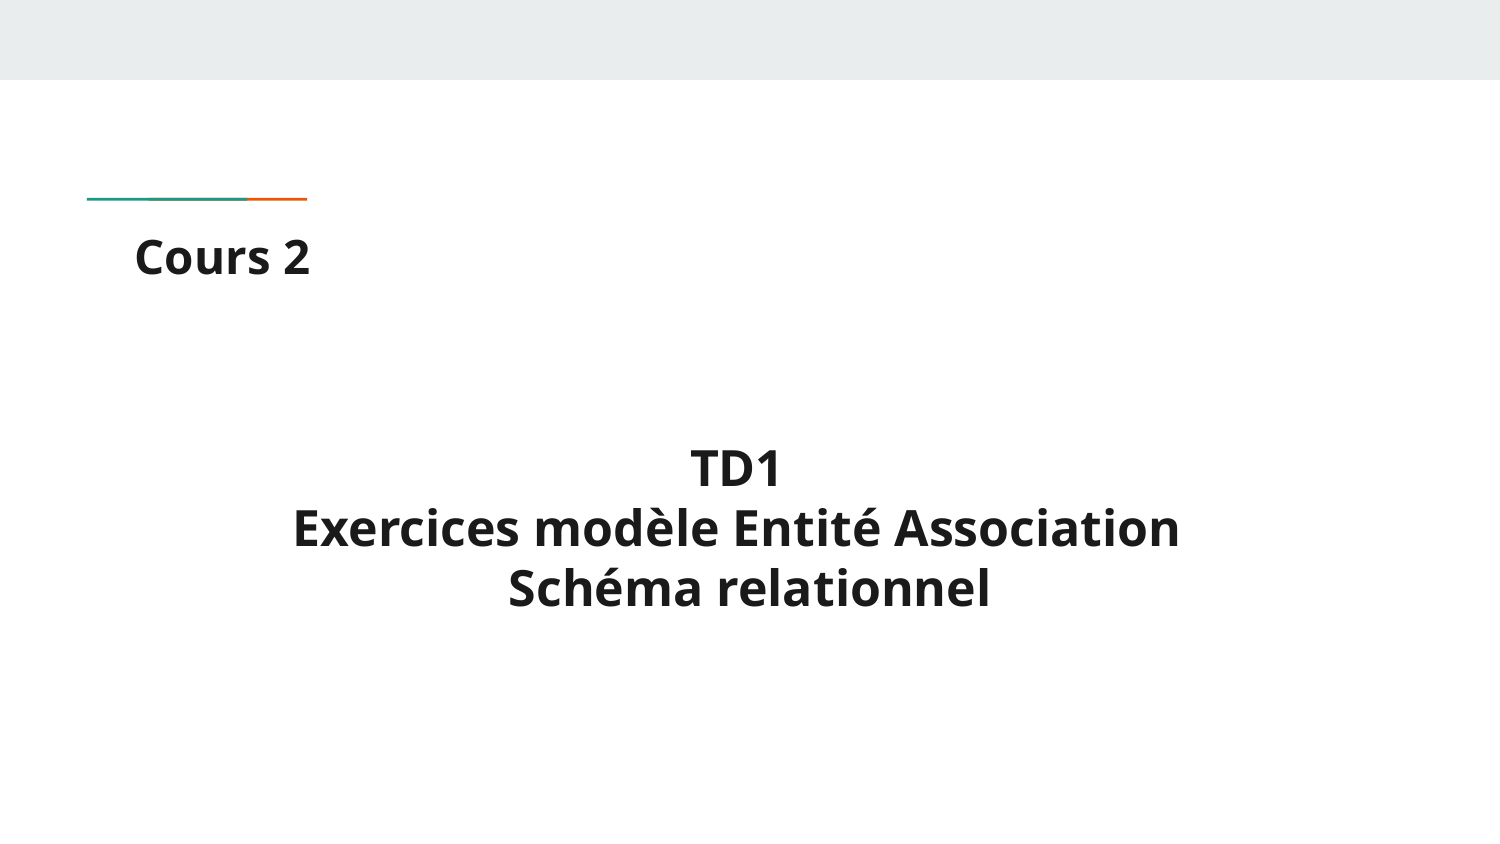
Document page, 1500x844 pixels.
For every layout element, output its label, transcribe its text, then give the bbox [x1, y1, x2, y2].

list TD1 Exercices modèle Entité Association Schéma relationnel [119, 341, 1381, 712]
title Cours 2 [119, 211, 1381, 300]
